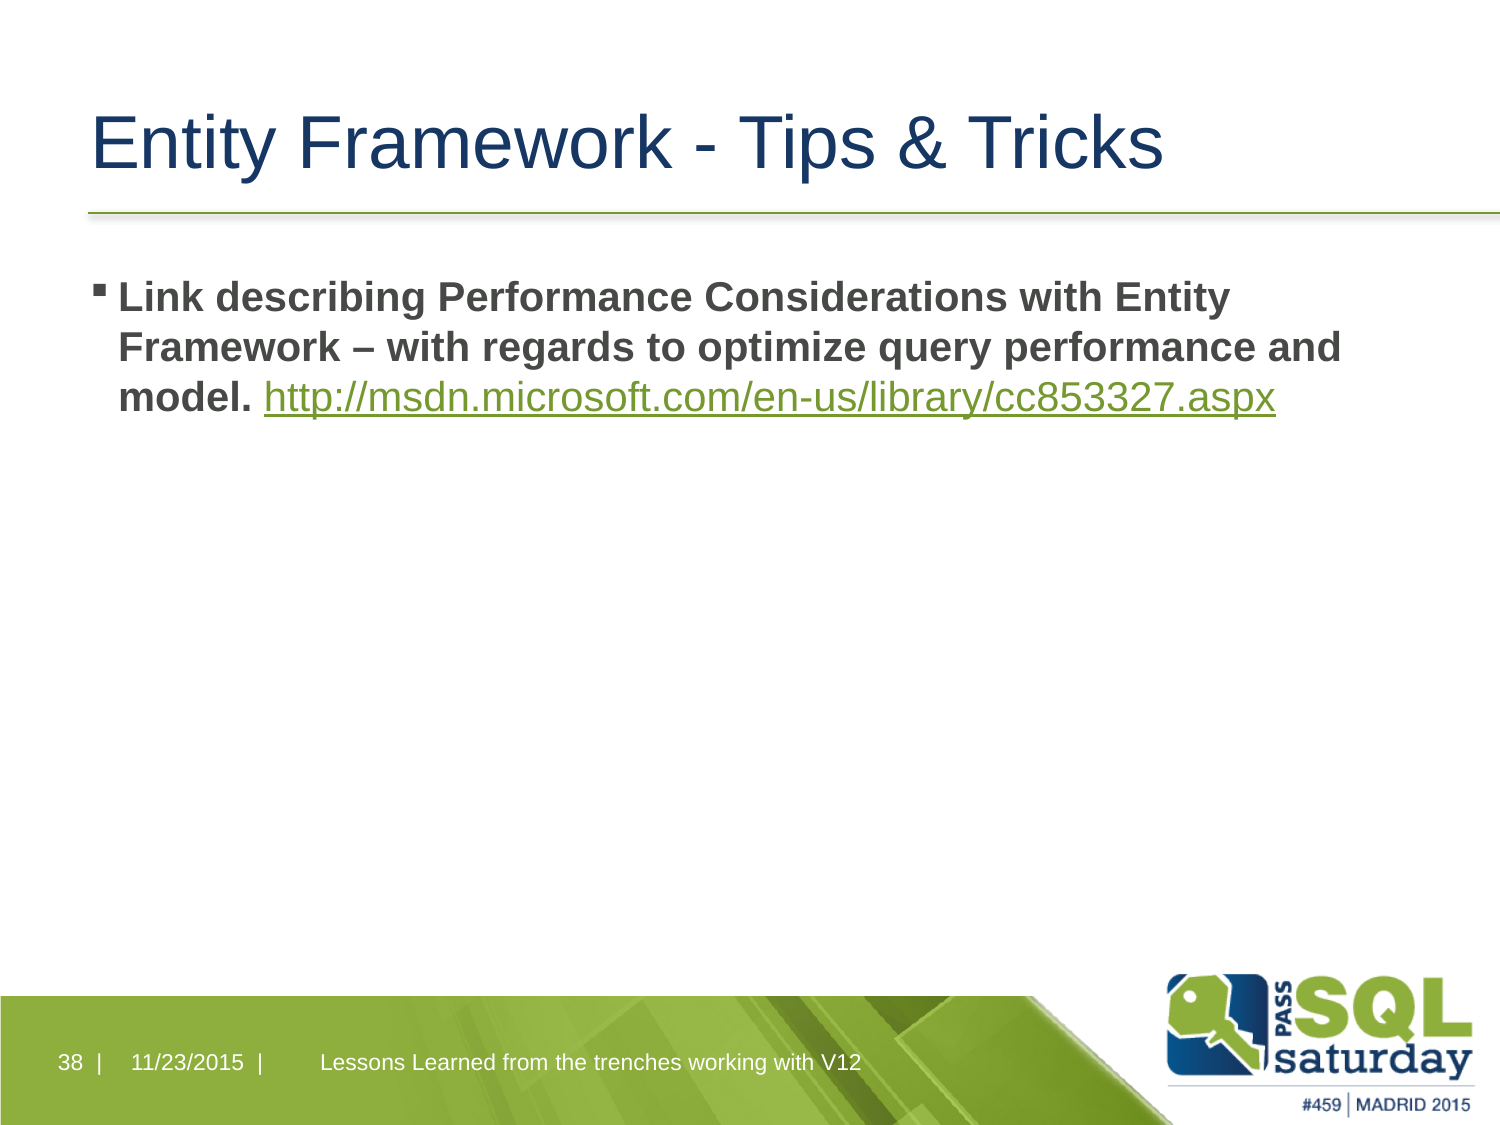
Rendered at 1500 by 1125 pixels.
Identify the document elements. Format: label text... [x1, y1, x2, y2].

picture [0, 966, 1500, 1125]
text_box 38 | [37, 1031, 124, 1092]
footer Lessons Learned from the trenches working with V12 [305, 1031, 986, 1092]
title Entity Framework - Tips & Tricks [75, 45, 1463, 233]
list Link describing Performance Considerations with Entity Framework – with regards to optimize query performance and model. http://msdn.microsoft.com/en-us/library/cc853327.aspx [75, 262, 1425, 1005]
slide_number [124, 1031, 289, 1092]
